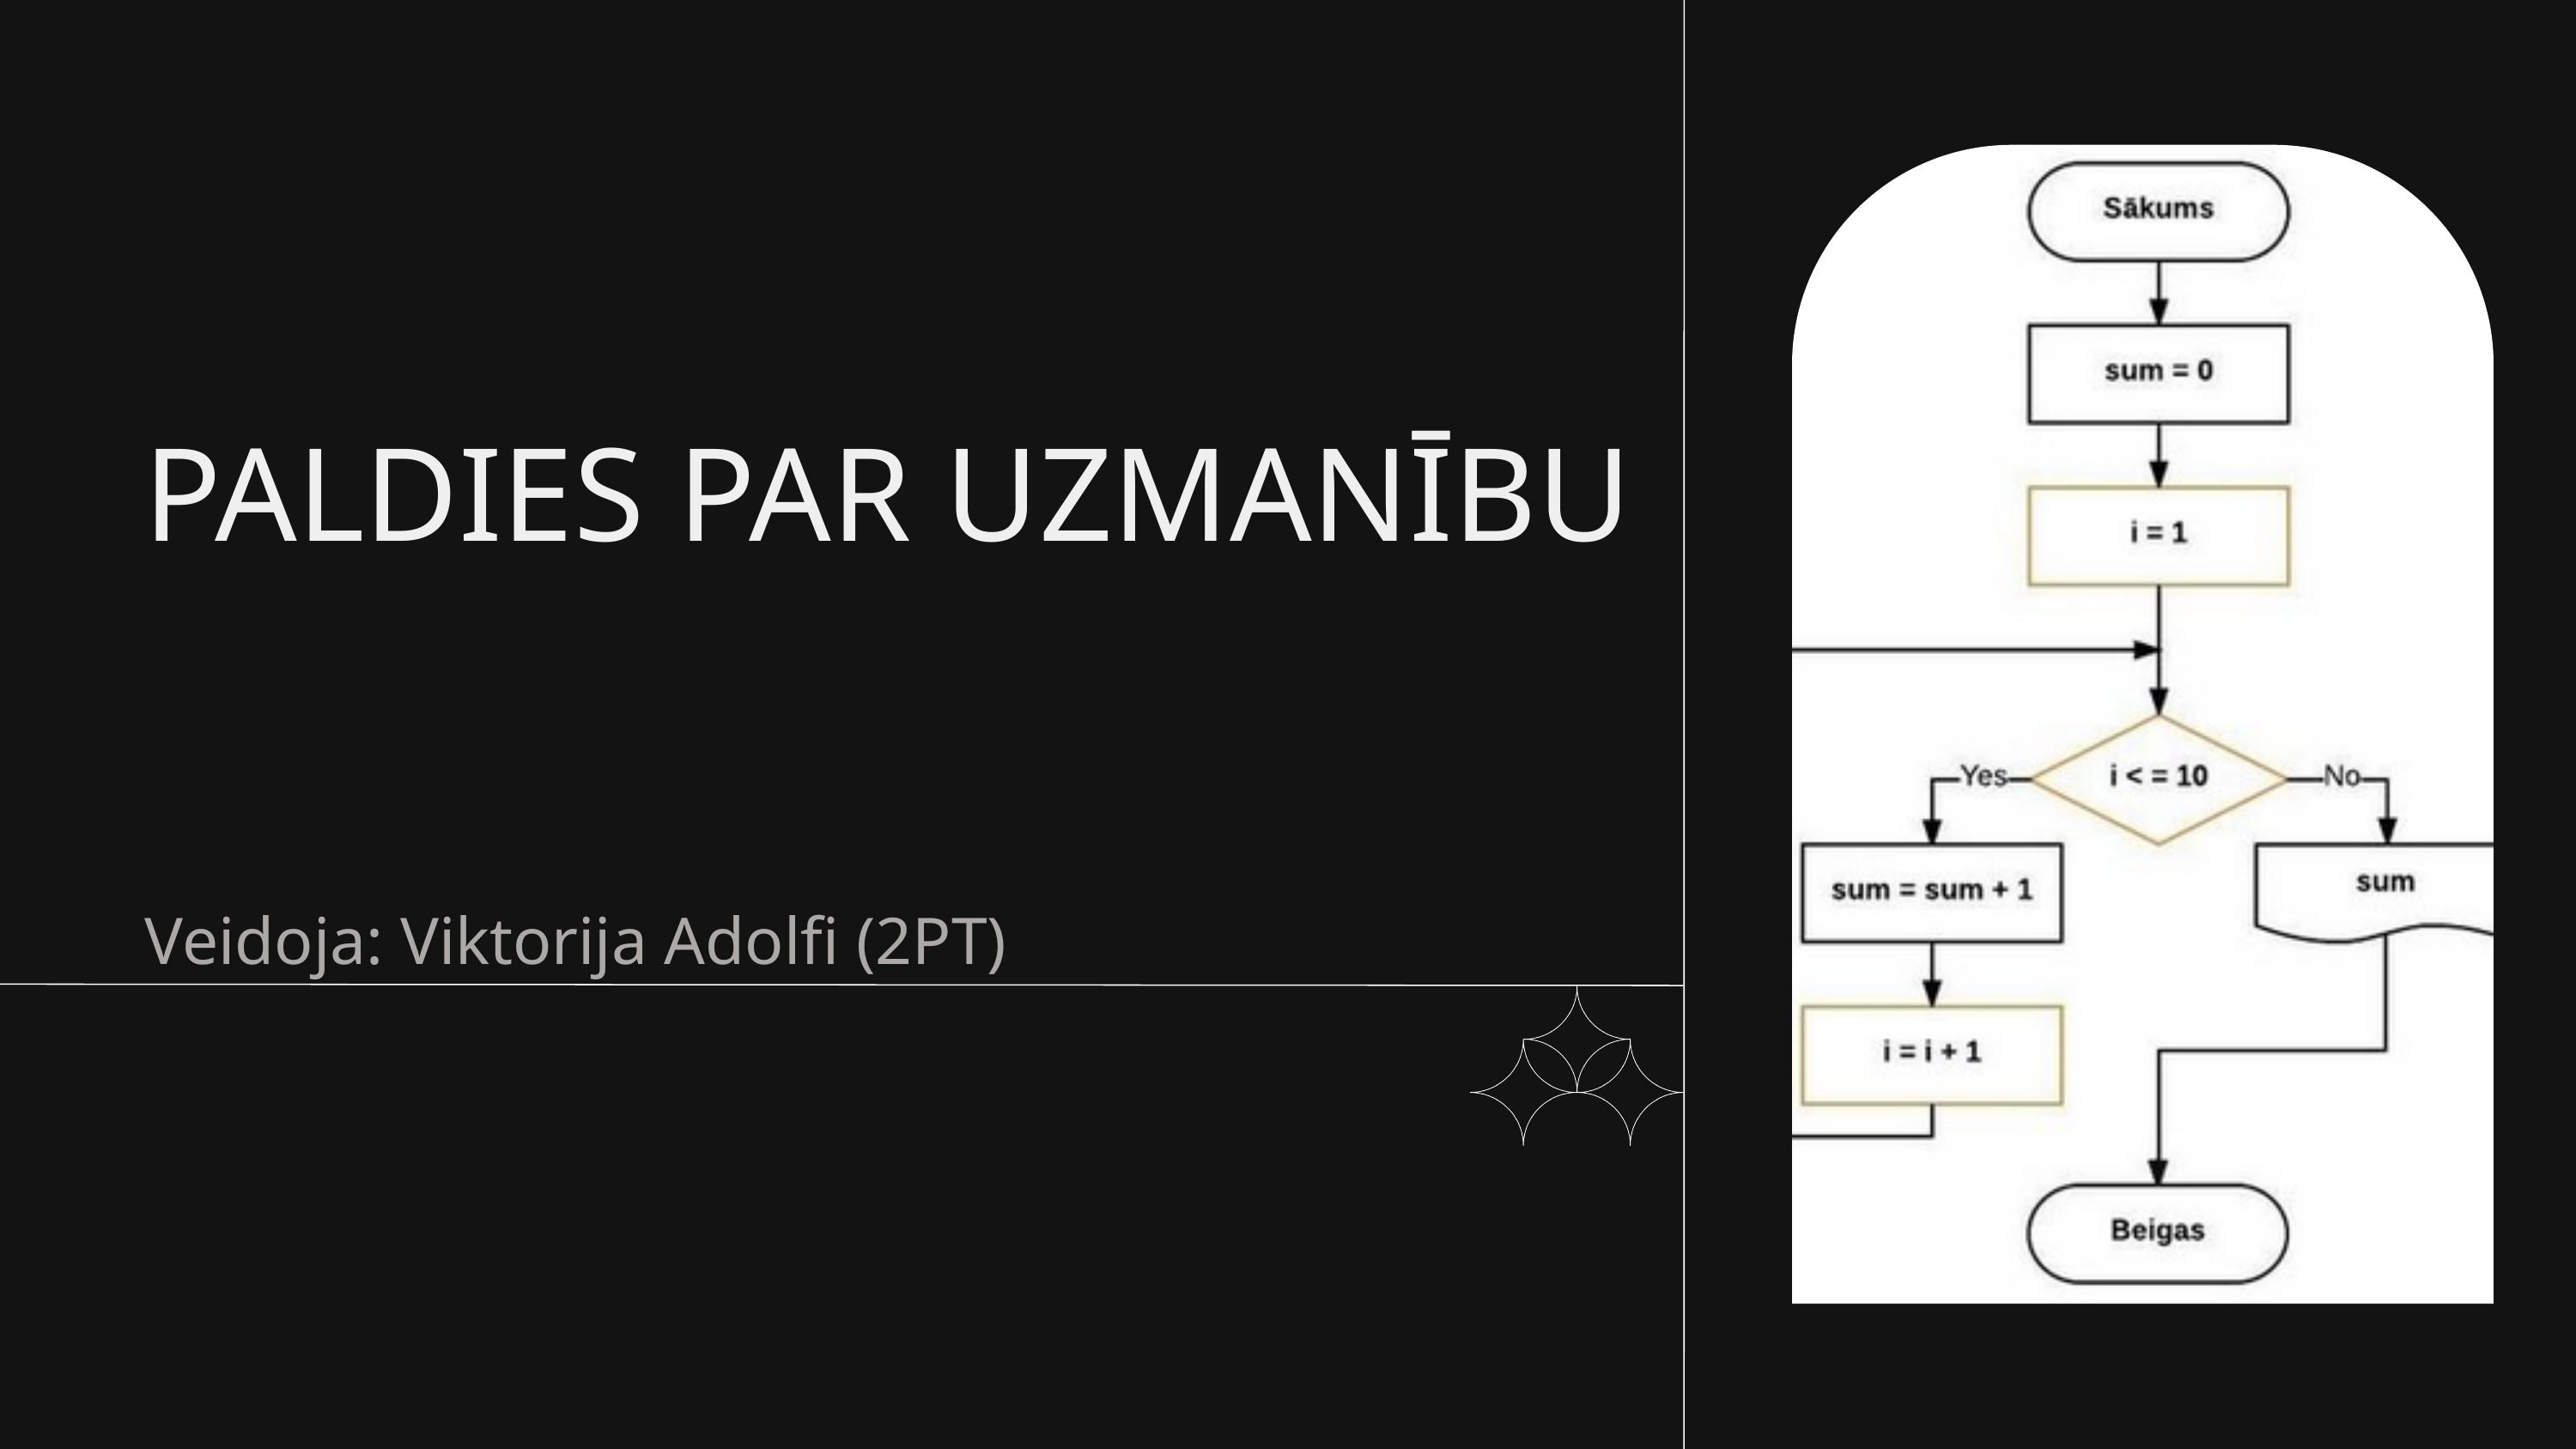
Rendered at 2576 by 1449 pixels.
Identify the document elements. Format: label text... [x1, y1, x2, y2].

text_box Veidoja: Viktorija Adolfi (2PT) [144, 887, 1684, 978]
text_box PALDIES PAR UZMANĪBU [143, 404, 1684, 567]
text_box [1791, 144, 2494, 1304]
text_box [1577, 1039, 1684, 1146]
text_box [1469, 1039, 1577, 1146]
text_box [1523, 985, 1631, 1039]
